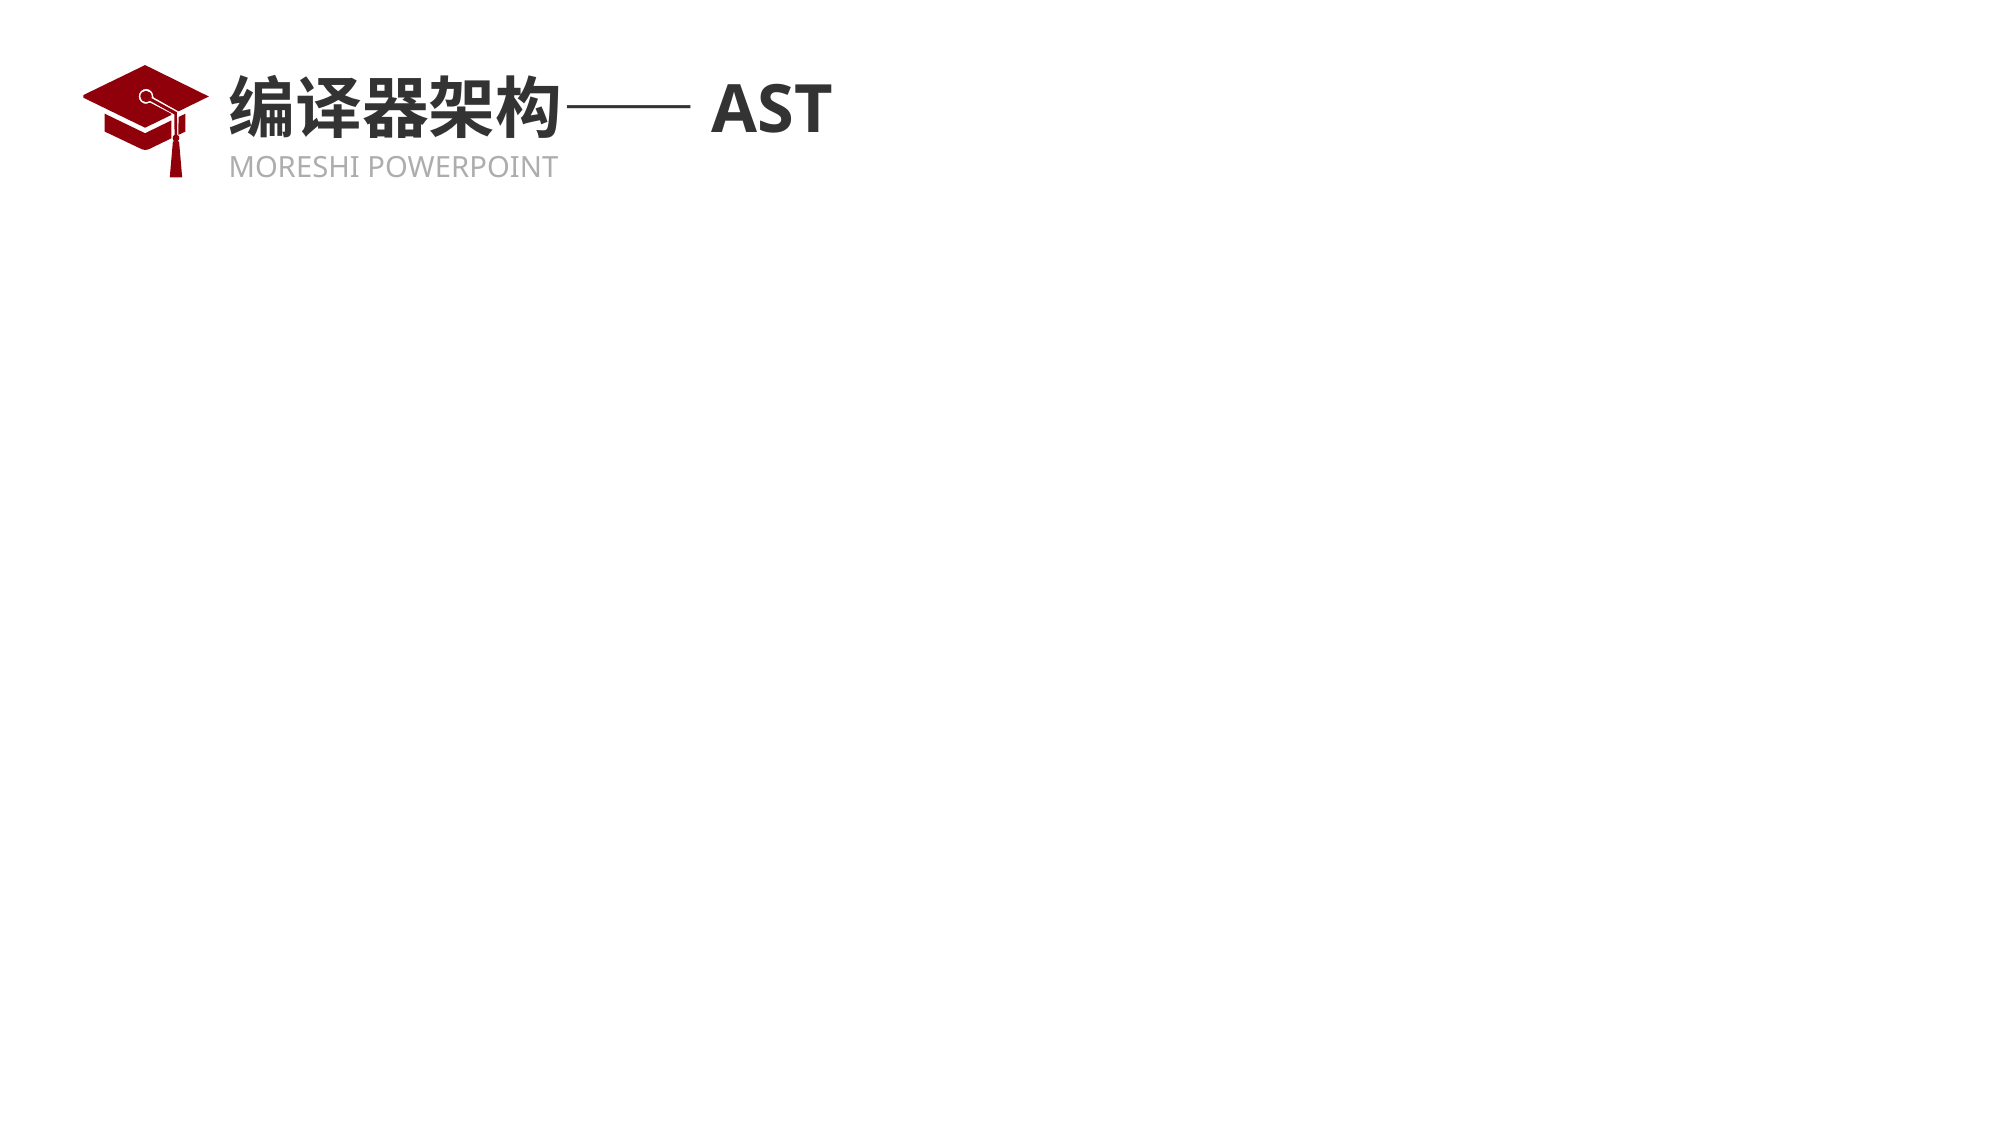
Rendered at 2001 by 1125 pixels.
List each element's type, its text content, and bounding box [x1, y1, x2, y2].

title 编译器架构——AST [213, 55, 1406, 168]
